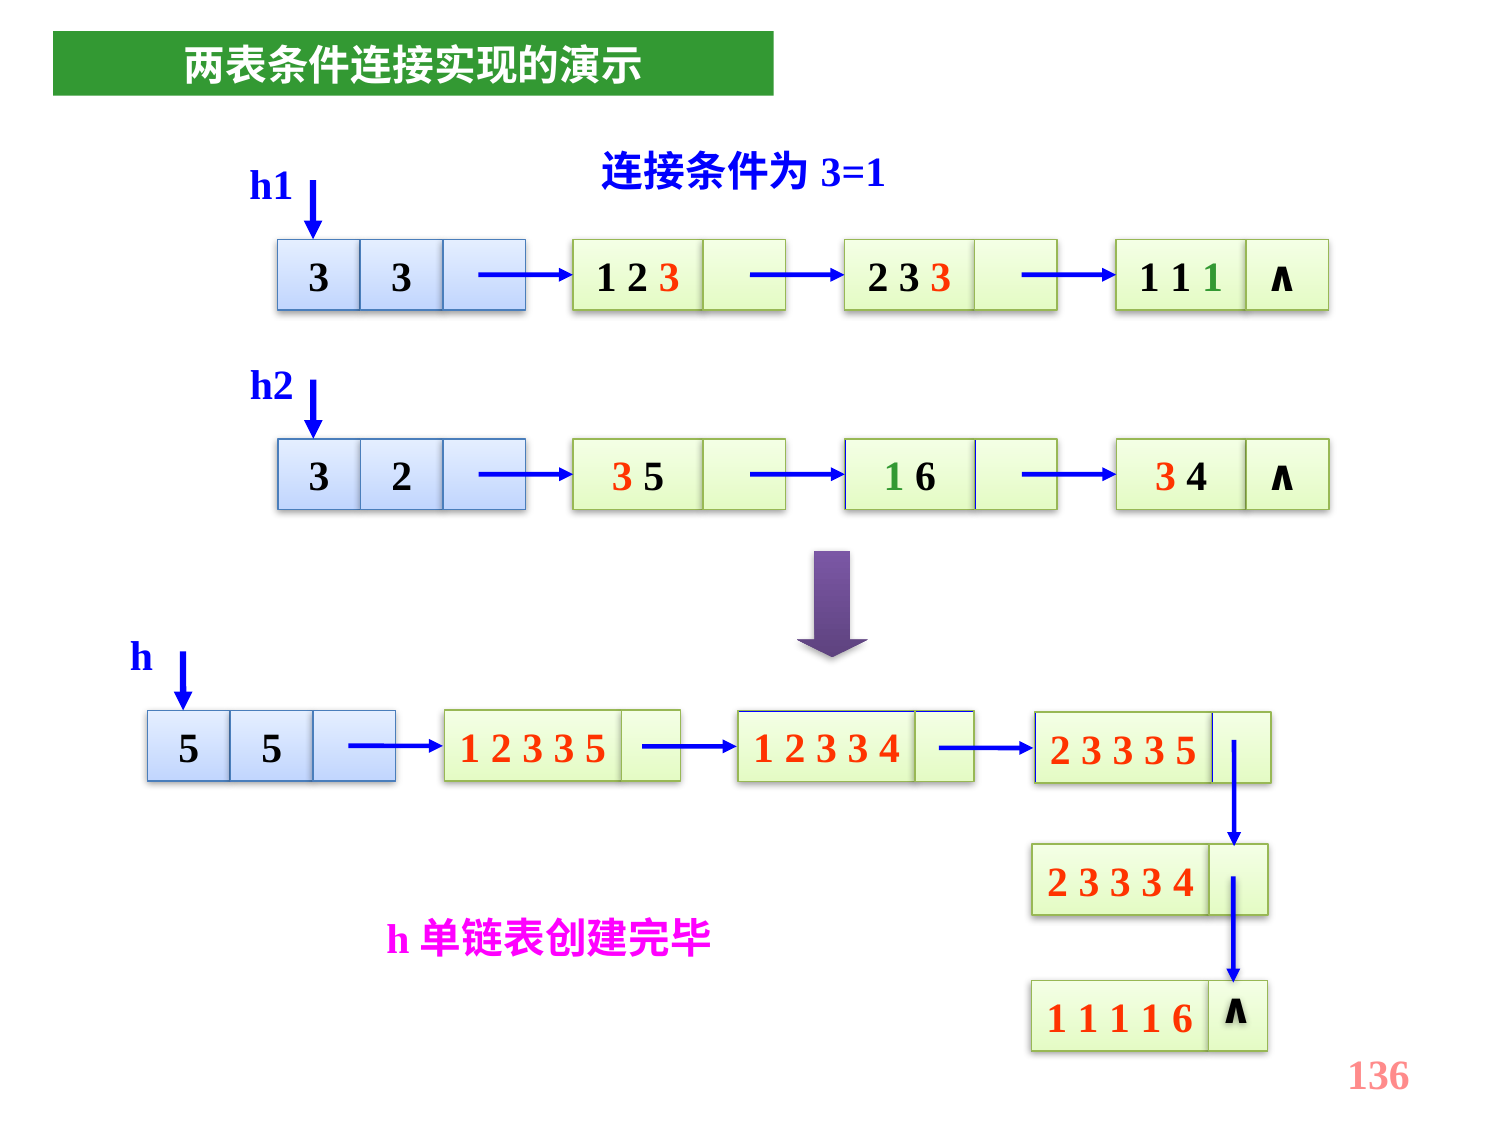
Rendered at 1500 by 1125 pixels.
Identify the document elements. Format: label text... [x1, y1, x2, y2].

text_box 2 [360, 438, 440, 510]
text_box [176, 651, 190, 711]
text_box h单链表创建完毕 [312, 904, 786, 970]
text_box 5 [147, 710, 228, 782]
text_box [1030, 876, 1268, 1052]
text_box [442, 438, 526, 510]
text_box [641, 710, 941, 782]
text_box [844, 239, 1058, 311]
text_box [1062, 268, 1110, 281]
slide_number 136 [1074, 1042, 1425, 1103]
text_box [312, 710, 346, 782]
text_box 3 [277, 239, 358, 311]
text_box [307, 415, 320, 439]
text_box 5 [230, 710, 310, 782]
text_box [478, 268, 567, 281]
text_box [348, 709, 644, 782]
text_box h [100, 621, 183, 687]
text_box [1115, 239, 1329, 311]
text_box [1062, 468, 1110, 481]
text_box 两表条件连接实现的演示 [53, 31, 774, 96]
text_box [306, 180, 320, 240]
text_box h1 [230, 150, 313, 216]
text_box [844, 438, 1058, 510]
text_box [790, 268, 839, 281]
text_box 3 [277, 438, 358, 510]
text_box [1031, 739, 1269, 877]
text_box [938, 711, 1271, 784]
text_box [572, 239, 786, 311]
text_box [572, 438, 786, 510]
text_box 连接条件为3=1 [572, 137, 916, 202]
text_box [1116, 438, 1330, 510]
text_box [790, 468, 839, 481]
text_box h2 [230, 350, 314, 415]
text_box [478, 468, 567, 481]
text_box 3 [360, 239, 440, 311]
text_box [796, 550, 868, 658]
text_box [442, 239, 526, 311]
